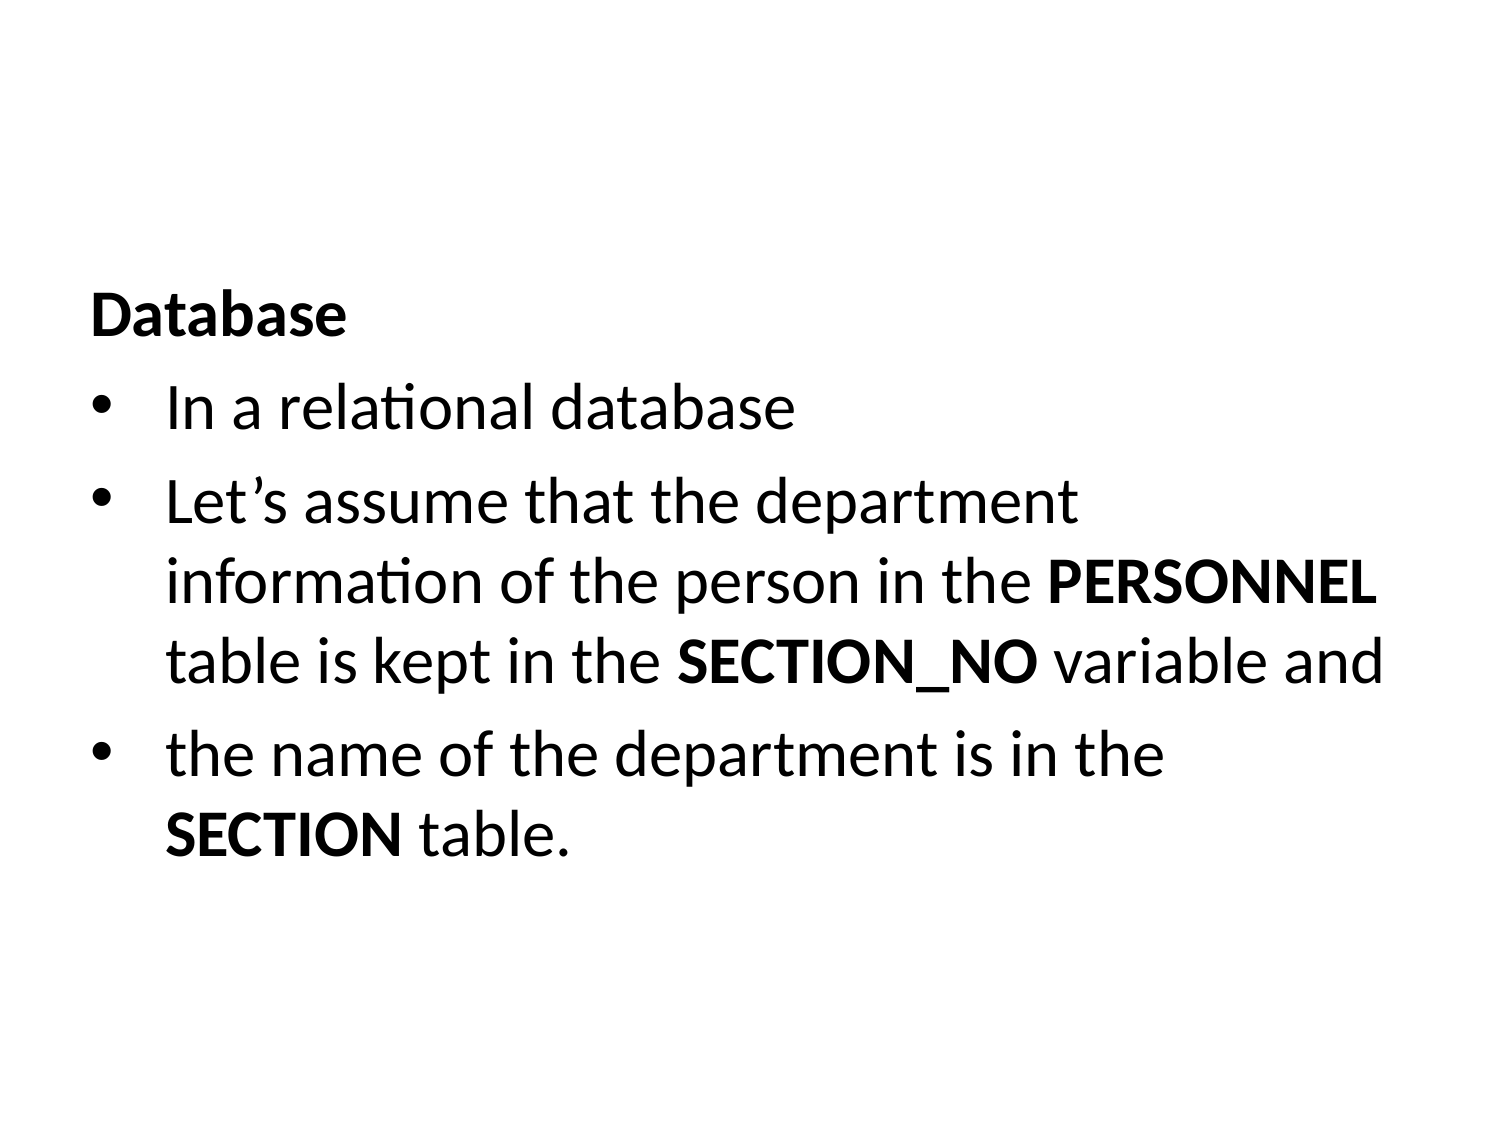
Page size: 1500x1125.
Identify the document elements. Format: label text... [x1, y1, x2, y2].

list Database In a relational database Let’s assume that the department information of the person in the PERSONNEL table is kept in the SECTION_NO variable and the name of the department is in the SECTION table. [75, 262, 1425, 1005]
